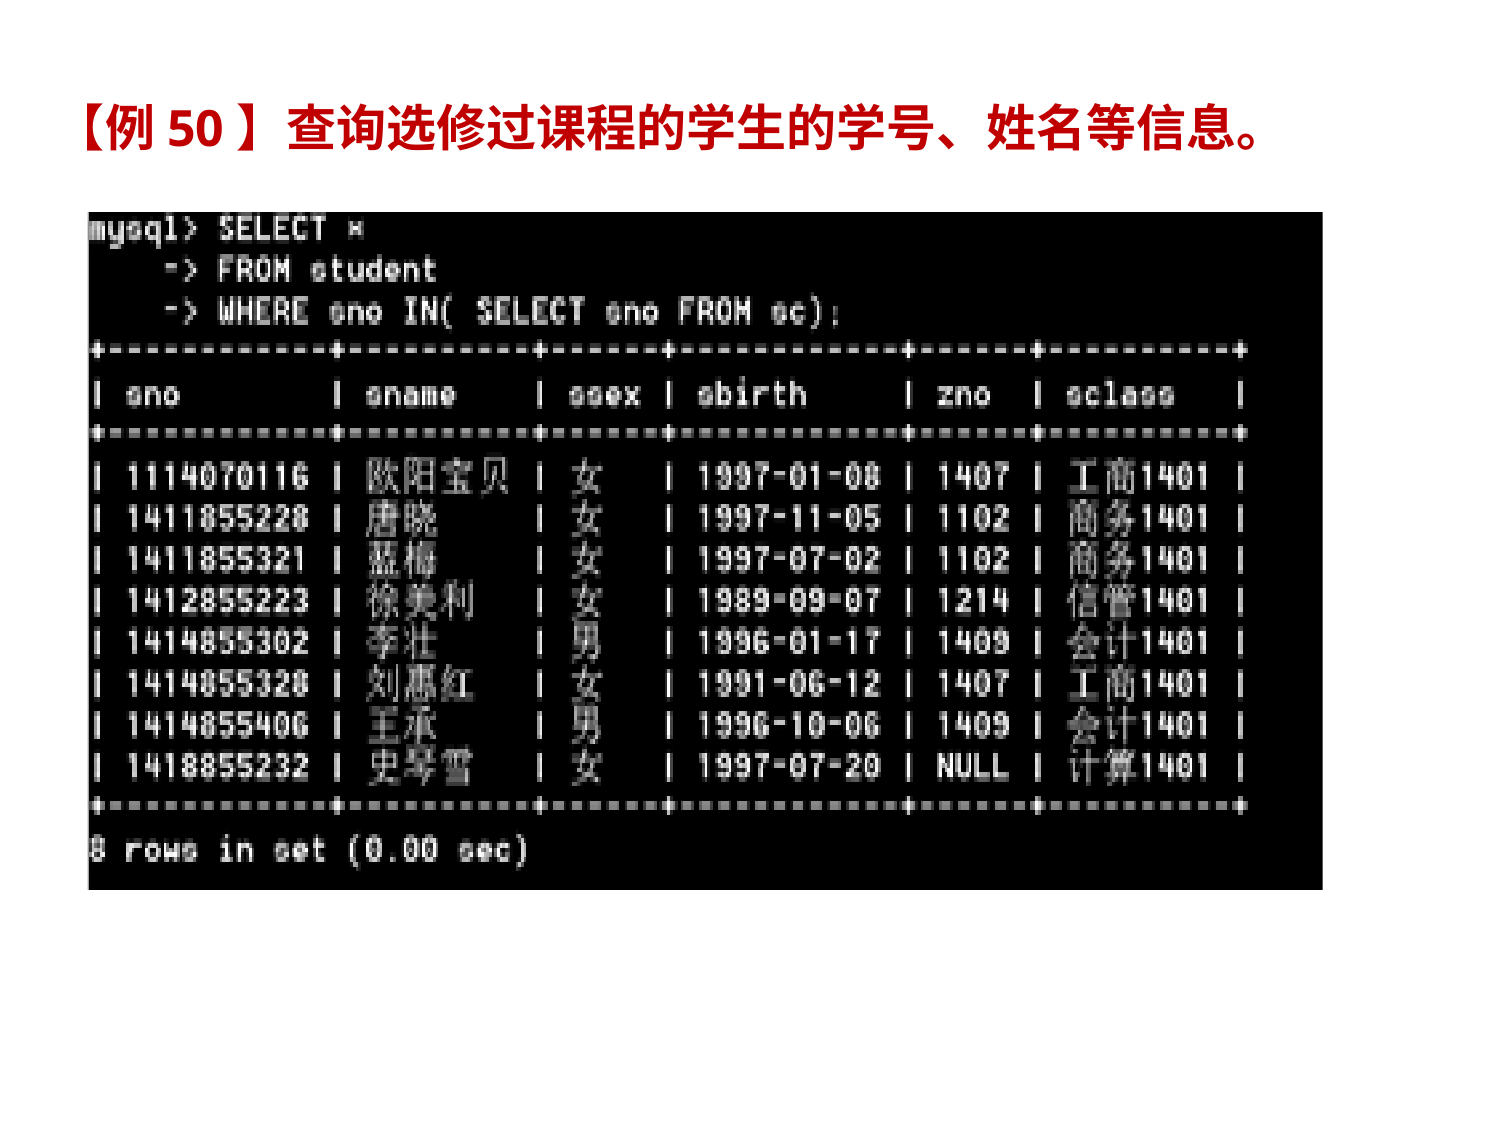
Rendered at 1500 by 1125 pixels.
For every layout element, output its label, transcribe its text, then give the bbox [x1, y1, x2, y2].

picture [87, 212, 1323, 900]
text_box 【例50】查询选修过课程的学生的学号、姓名等信息。 [40, 89, 1457, 164]
